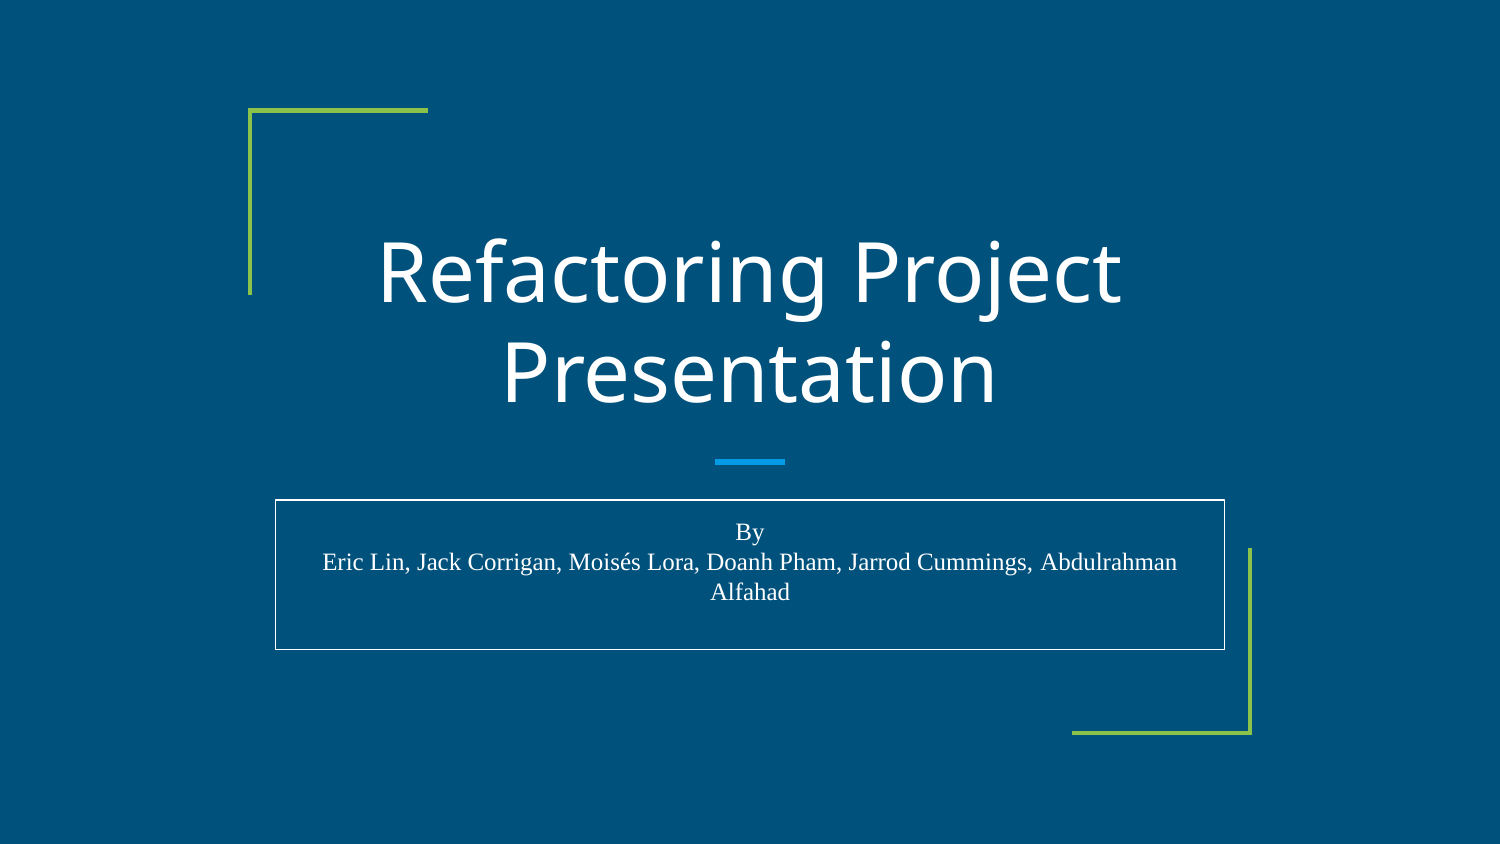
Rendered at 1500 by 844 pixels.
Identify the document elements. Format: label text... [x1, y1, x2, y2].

subtitle By Eric Lin, Jack Corrigan, Moisés Lora, Doanh Pham, Jarrod Cummings, Abdulrahman Alfahad [275, 500, 1225, 650]
title Refactoring Project Presentation [275, 195, 1225, 435]
